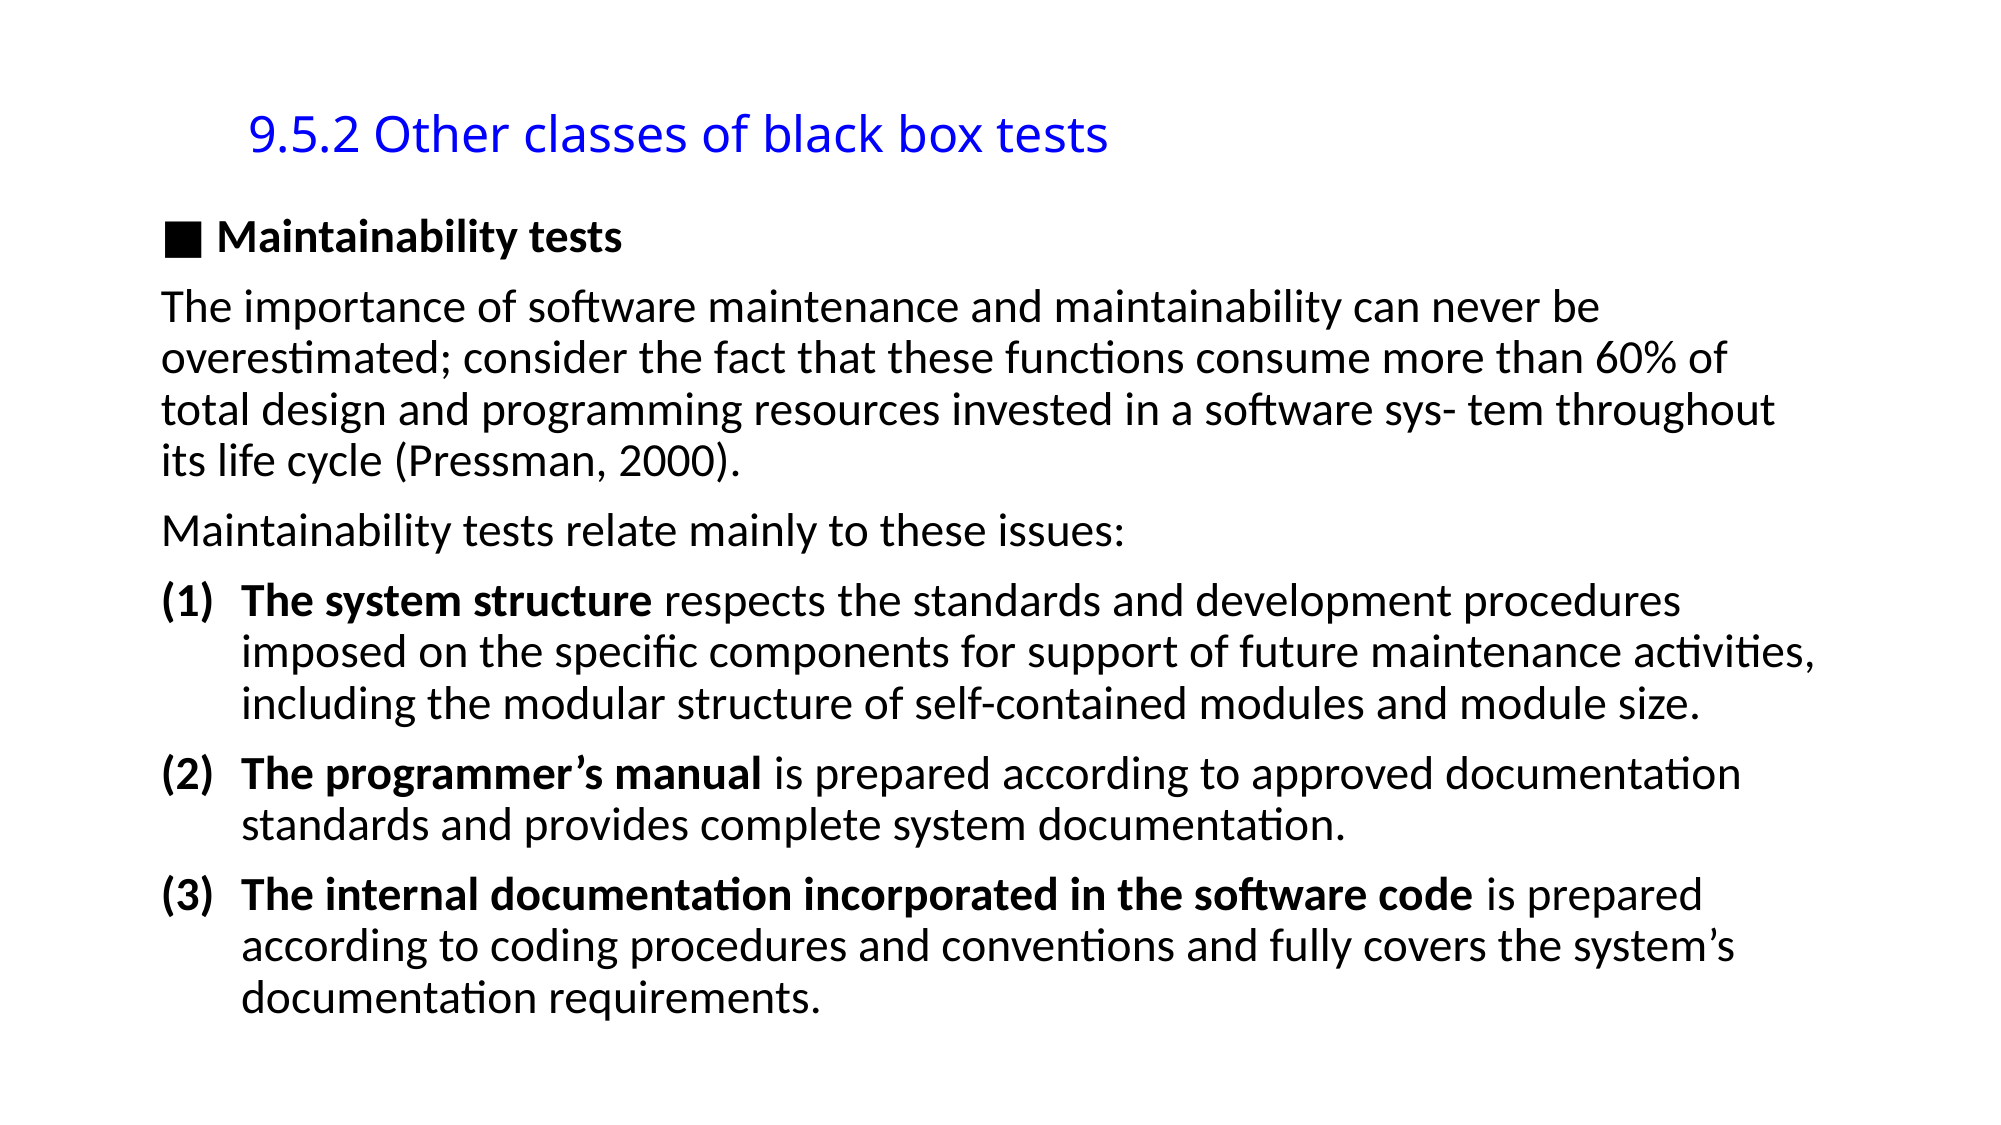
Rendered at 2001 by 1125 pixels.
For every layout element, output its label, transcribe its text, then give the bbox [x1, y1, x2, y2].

list ■ Maintainability tests The importance of software maintenance and maintainability can never be overestimated; consider the fact that these functions consume more than 60% of total design and programming resources invested in a software sys- tem throughout its life cycle (Pressman, 2000). Maintainability tests relate mainly to these issues: The system structure respects the standards and development procedures imposed on the specific components for support of future maintenance activities, including the modular structure of self-contained modules and module size. The programmer’s manual is prepared according to approved documentation standards and provides complete system documentation. The internal documentation incorporated in the software code is prepared according to coding procedures and conventions and fully covers the system’s documentation requirements. [145, 203, 1843, 1083]
text_box 9.5.2 Other classes of black box tests [233, 95, 1125, 170]
